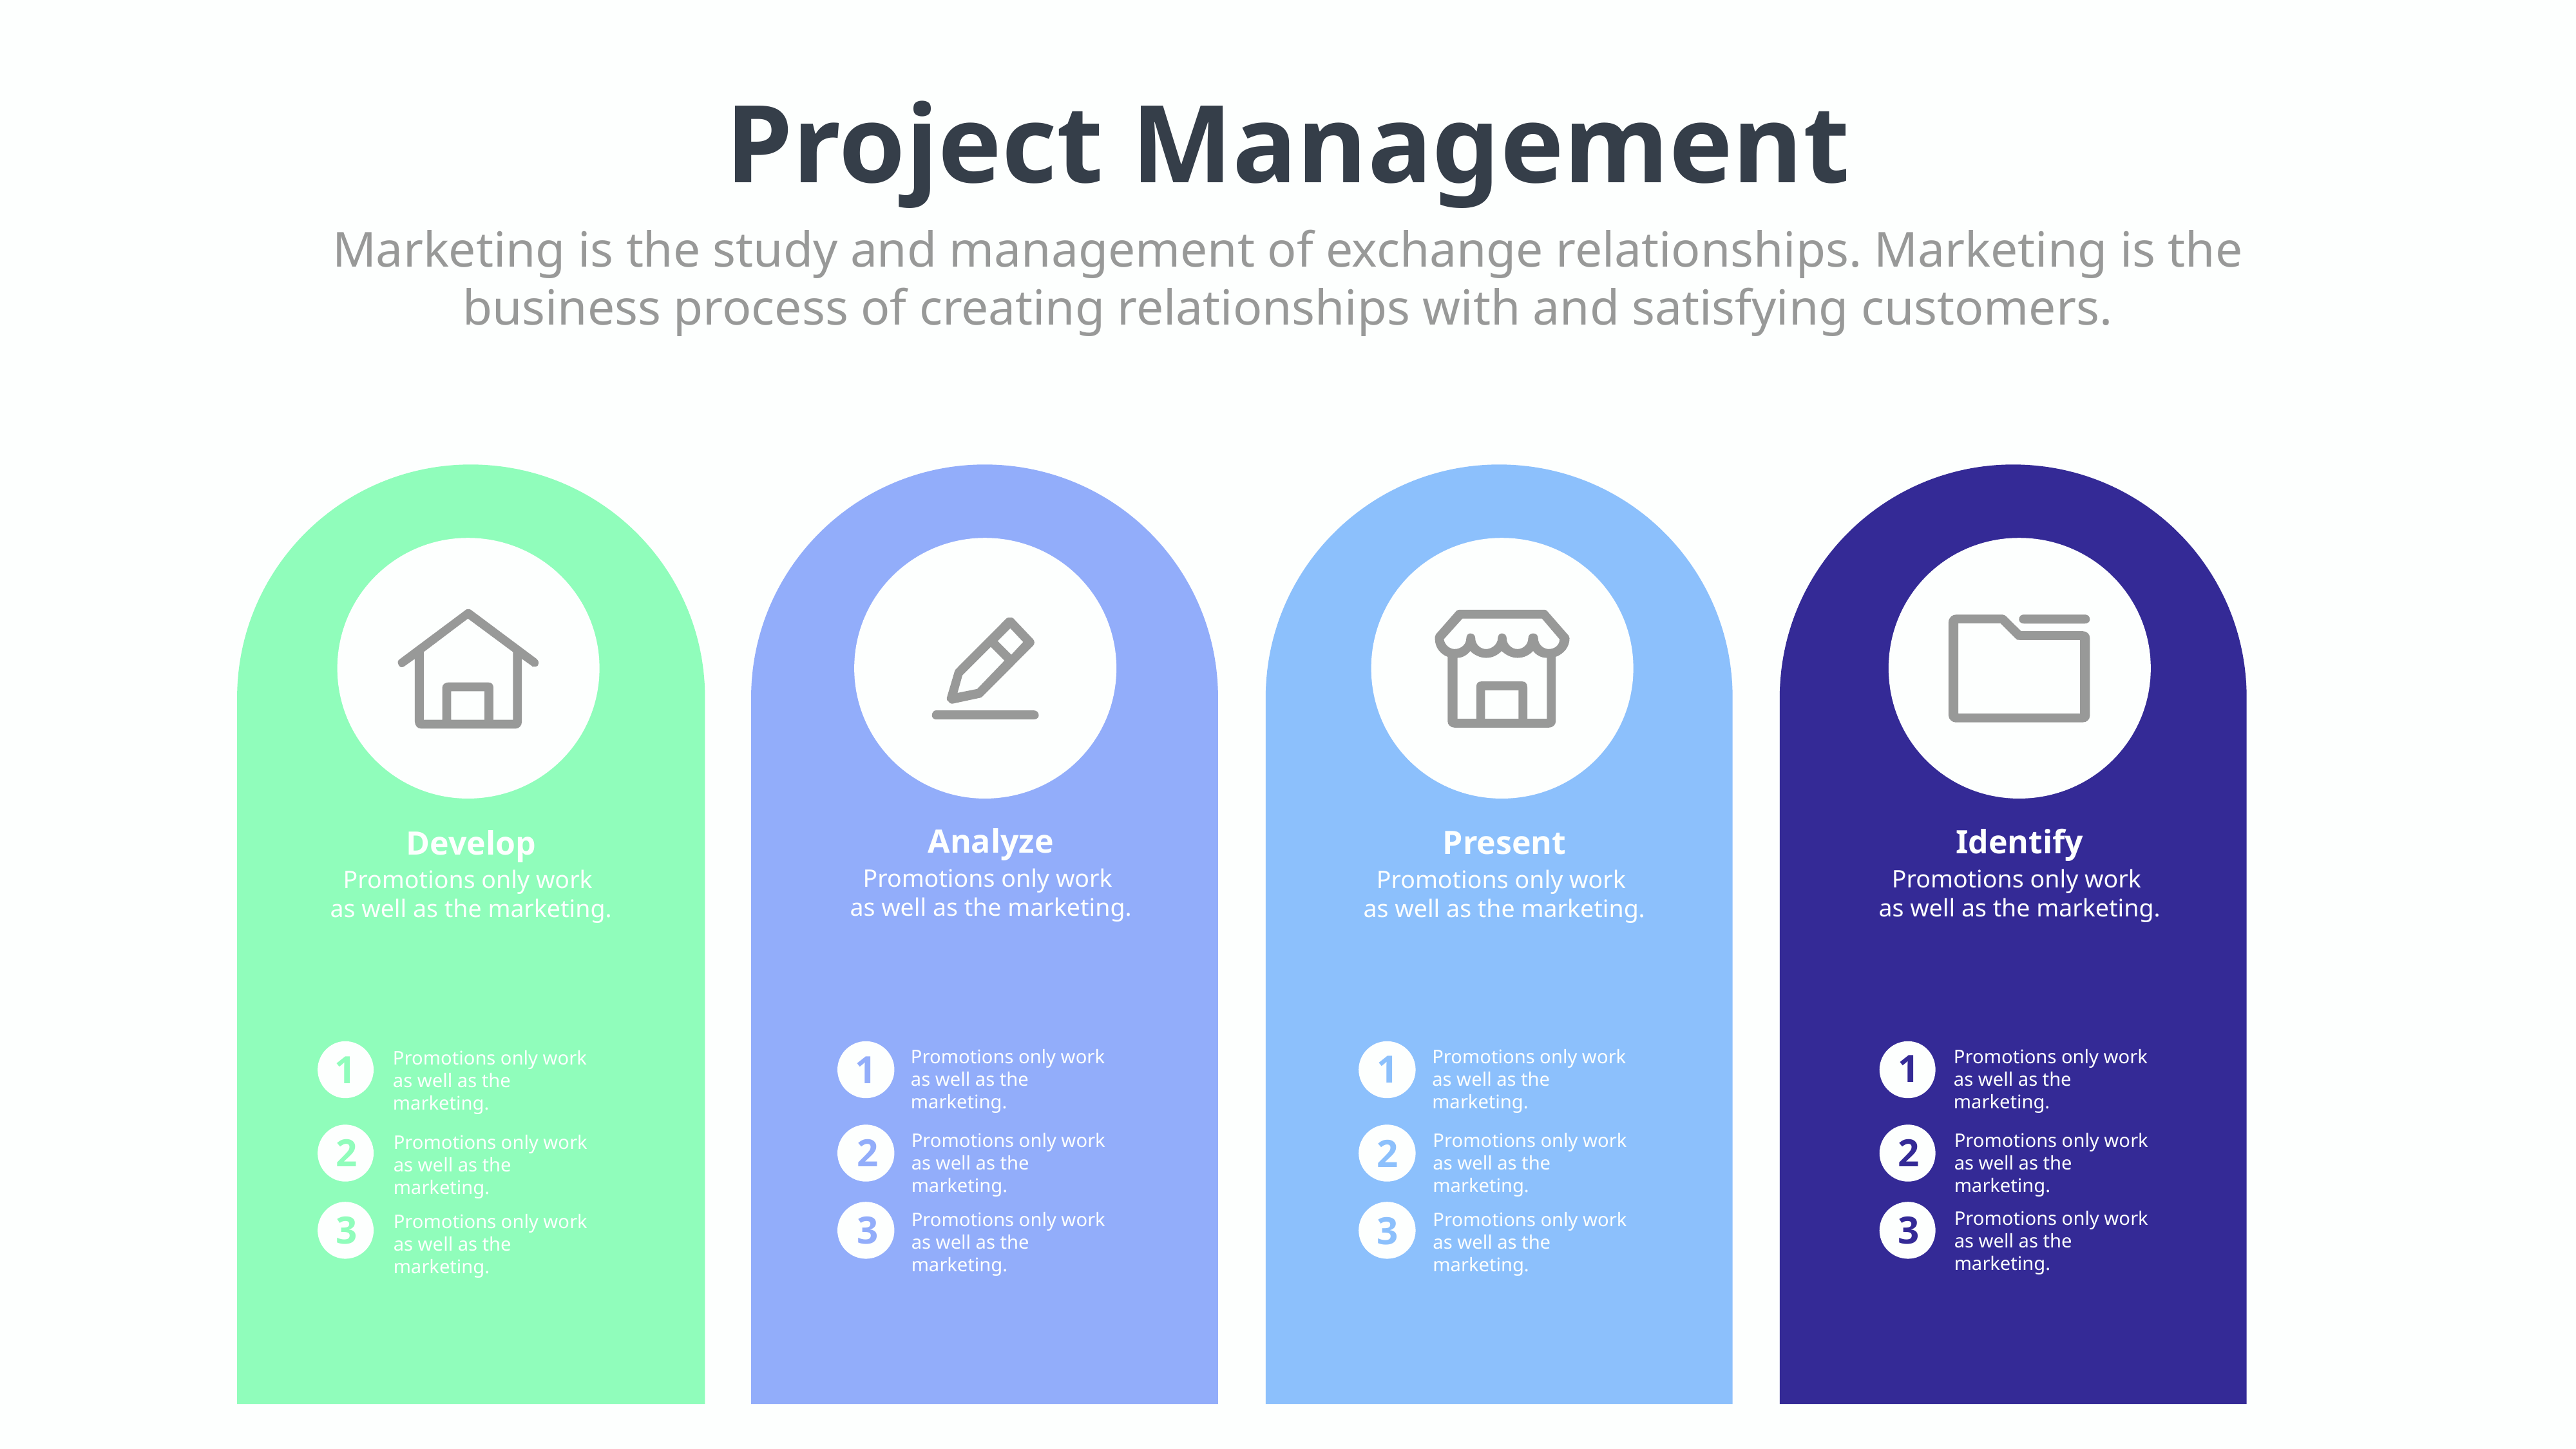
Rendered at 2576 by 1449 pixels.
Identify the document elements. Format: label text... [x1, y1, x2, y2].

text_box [839, 815, 1142, 927]
text_box Promotions only work as well as the marketing. [383, 1041, 601, 1119]
text_box [946, 617, 1035, 704]
text_box [855, 1096, 877, 1099]
text_box [854, 538, 1117, 799]
text_box [335, 1096, 356, 1099]
text_box 1 [1881, 1039, 1936, 1095]
text_box 1 [838, 1041, 893, 1096]
text_box [854, 1179, 877, 1182]
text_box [1869, 817, 2171, 927]
text_box [1435, 609, 1570, 728]
text_box Promotions only work as well as the marketing. [902, 1203, 1120, 1280]
text_box 3 [1360, 1202, 1415, 1257]
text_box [320, 817, 622, 929]
text_box [837, 1218, 840, 1242]
text_box Promotions only work as well as the marketing. [1945, 1202, 2162, 1280]
text_box [1894, 1095, 1922, 1099]
text_box [1375, 1095, 1400, 1099]
text_box 3 [319, 1202, 374, 1256]
text_box [337, 538, 600, 799]
text_box [2019, 614, 2090, 624]
text_box Promotions only work as well as the marketing. [1944, 1040, 2162, 1117]
text_box Promotions only work as well as the marketing. [901, 1039, 1119, 1117]
text_box 2 [319, 1124, 374, 1179]
text_box [334, 1256, 357, 1259]
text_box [1353, 817, 1655, 928]
text_box [397, 609, 539, 729]
text_box [1371, 538, 1634, 799]
text_box [1888, 538, 2151, 799]
text_box 2 [1881, 1124, 1936, 1179]
text_box Promotions only work as well as the marketing. [902, 1124, 1120, 1201]
text_box [854, 1256, 877, 1259]
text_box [281, 70, 2295, 341]
text_box [1896, 1256, 1920, 1259]
text_box 2 [840, 1124, 895, 1179]
text_box 3 [1881, 1201, 1936, 1256]
text_box [931, 710, 1039, 720]
text_box Promotions only work as well as the marketing. [384, 1204, 602, 1282]
text_box Promotions only work as well as the marketing. [384, 1125, 602, 1203]
text_box 2 [1360, 1124, 1415, 1180]
text_box [1779, 464, 2247, 1405]
text_box Promotions only work as well as the marketing. [1945, 1124, 2162, 1201]
text_box [237, 464, 705, 1405]
text_box Promotions only work as well as the marketing. [1423, 1124, 1641, 1201]
text_box Promotions only work as well as the marketing. [1423, 1203, 1641, 1280]
text_box 3 [840, 1202, 895, 1256]
text_box [1896, 1179, 1920, 1182]
text_box 1 [318, 1041, 374, 1096]
text_box [837, 1141, 840, 1165]
text_box 1 [1360, 1040, 1415, 1095]
text_box [1948, 614, 2090, 723]
text_box [334, 1179, 357, 1182]
text_box [1265, 464, 1733, 1405]
text_box Promotions only work as well as the marketing. [1422, 1039, 1640, 1117]
text_box [751, 464, 1218, 1405]
